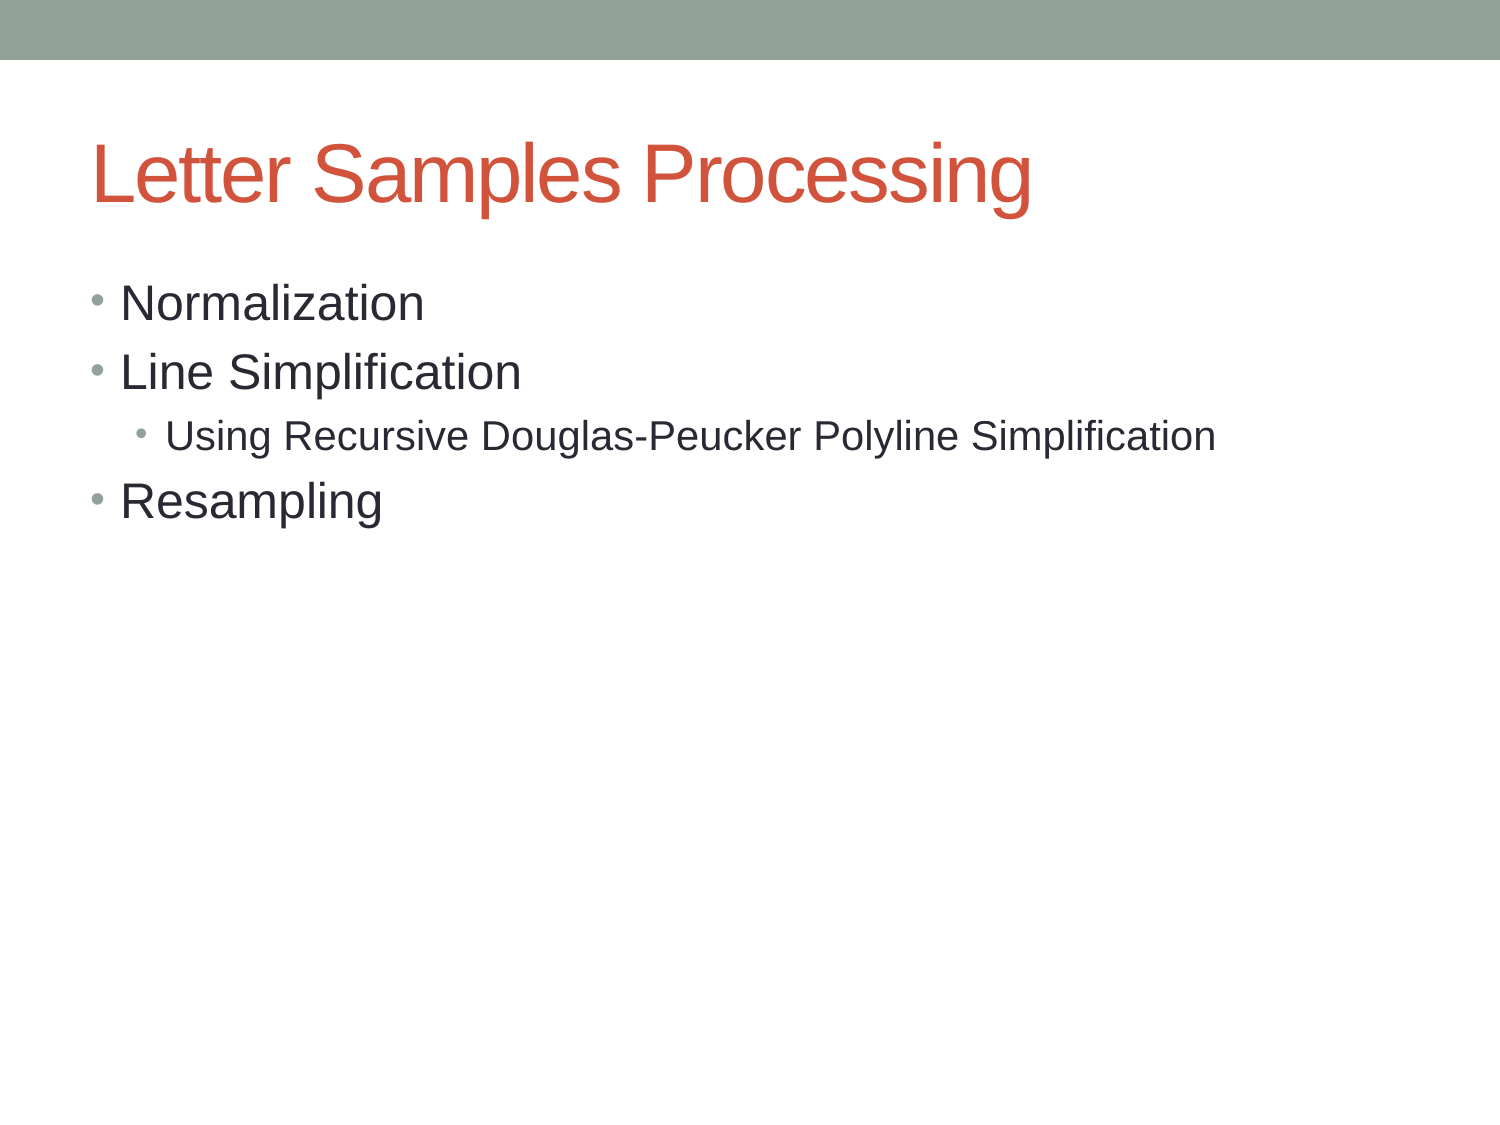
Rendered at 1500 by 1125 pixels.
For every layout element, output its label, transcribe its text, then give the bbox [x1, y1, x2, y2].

list Normalization Line Simplification Using Recursive Douglas-Peucker Polyline Simplification Resampling [75, 262, 1425, 1063]
title Letter Samples Processing [75, 87, 1425, 250]
